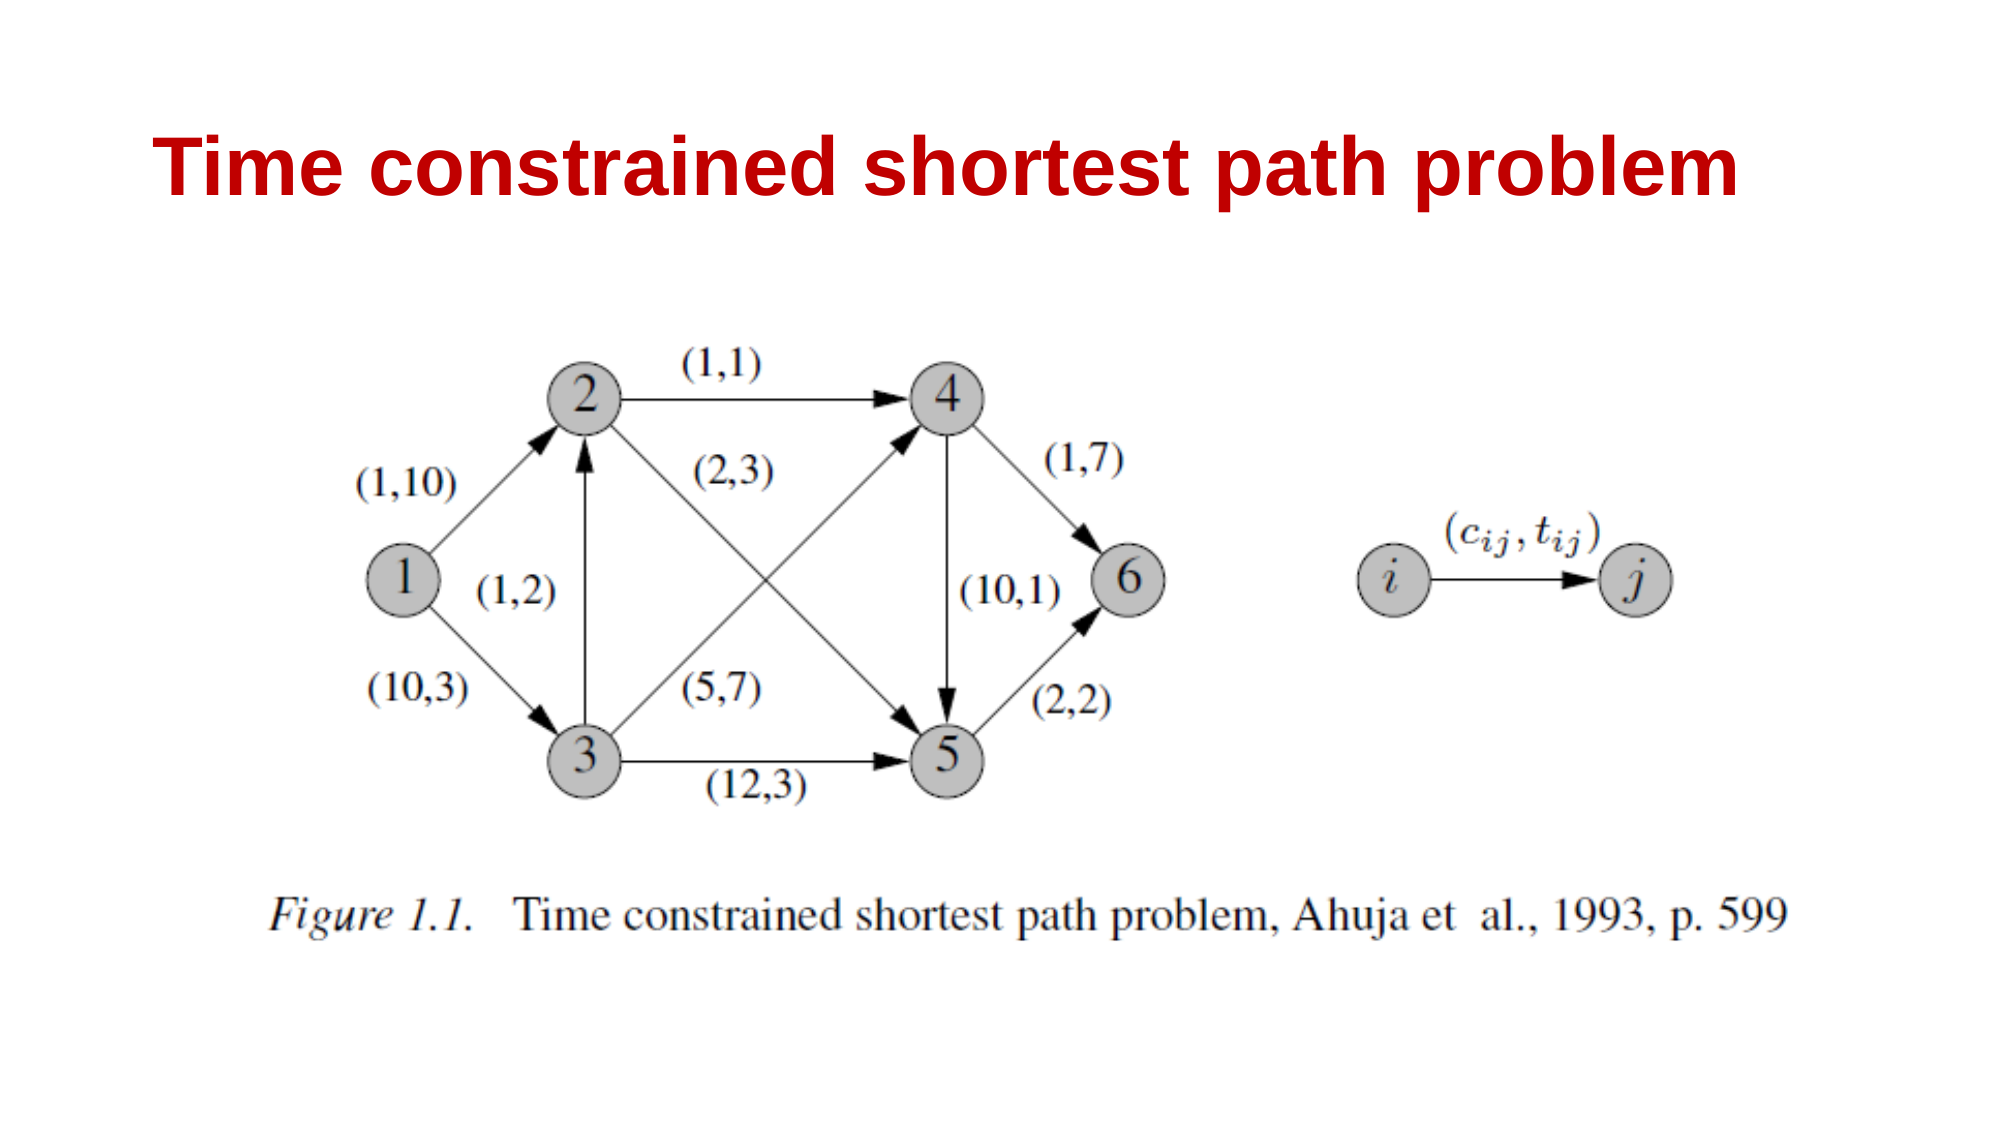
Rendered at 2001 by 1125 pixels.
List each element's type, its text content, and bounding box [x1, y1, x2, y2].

title Time constrained shortest path problem [137, 59, 1863, 278]
picture [233, 302, 1817, 970]
